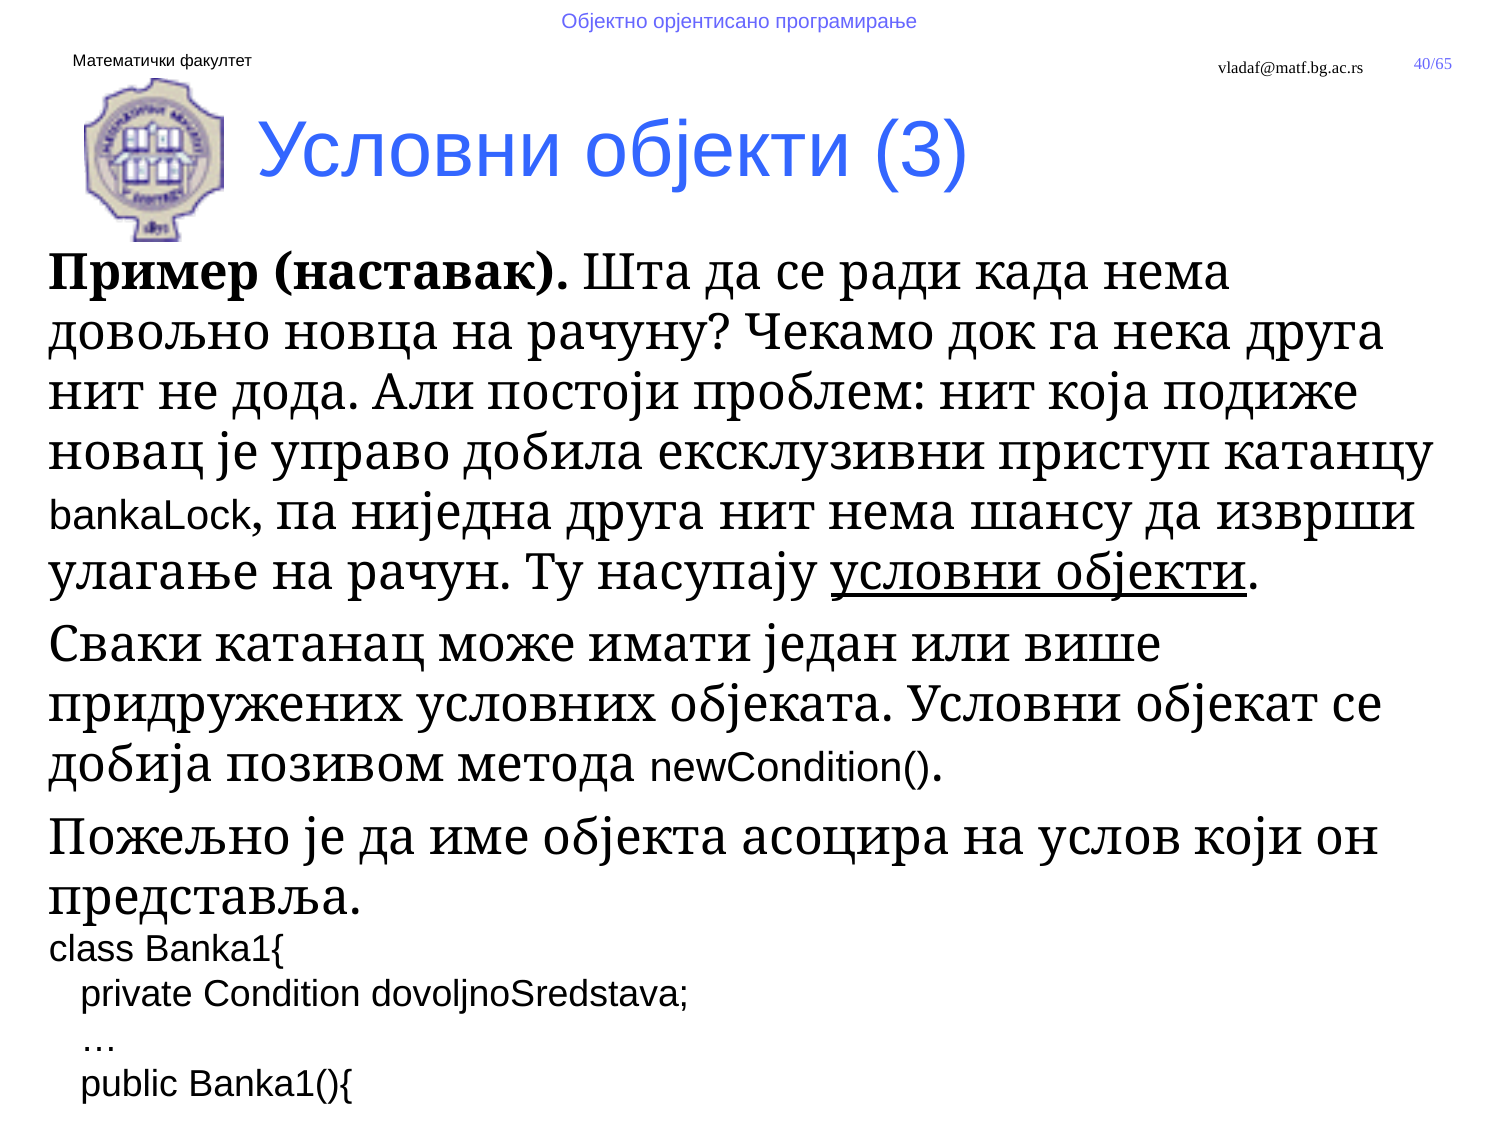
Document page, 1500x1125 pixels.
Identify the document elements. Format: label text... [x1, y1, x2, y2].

text_box Условни објекти (3) [242, 69, 1500, 220]
picture [84, 78, 224, 231]
text_box Пример (наставак). Шта да се ради када нема довољно новца на рачуну? Чекамо док га нека друга нит не дода. Али постоји проблем: нит која подиже новац је управо добила ексклузивни приступ катанцу bankaLock, па ниједна друга нит нема шансу да изврши улагање на рачун. Ту насупају условни објекти. Сваки катанац може имати један или више придружених условних објеката. Условни објекат се добија позивом метода newCondition(). Пожељно је да име објекта асоцира на услов који он представља. class Banka1{ private Condition dovoljnoSredstava; … public Banka1(){ … dovoljnoSredstava = bankaLock.newCondition(); } } [34, 231, 1479, 1125]
